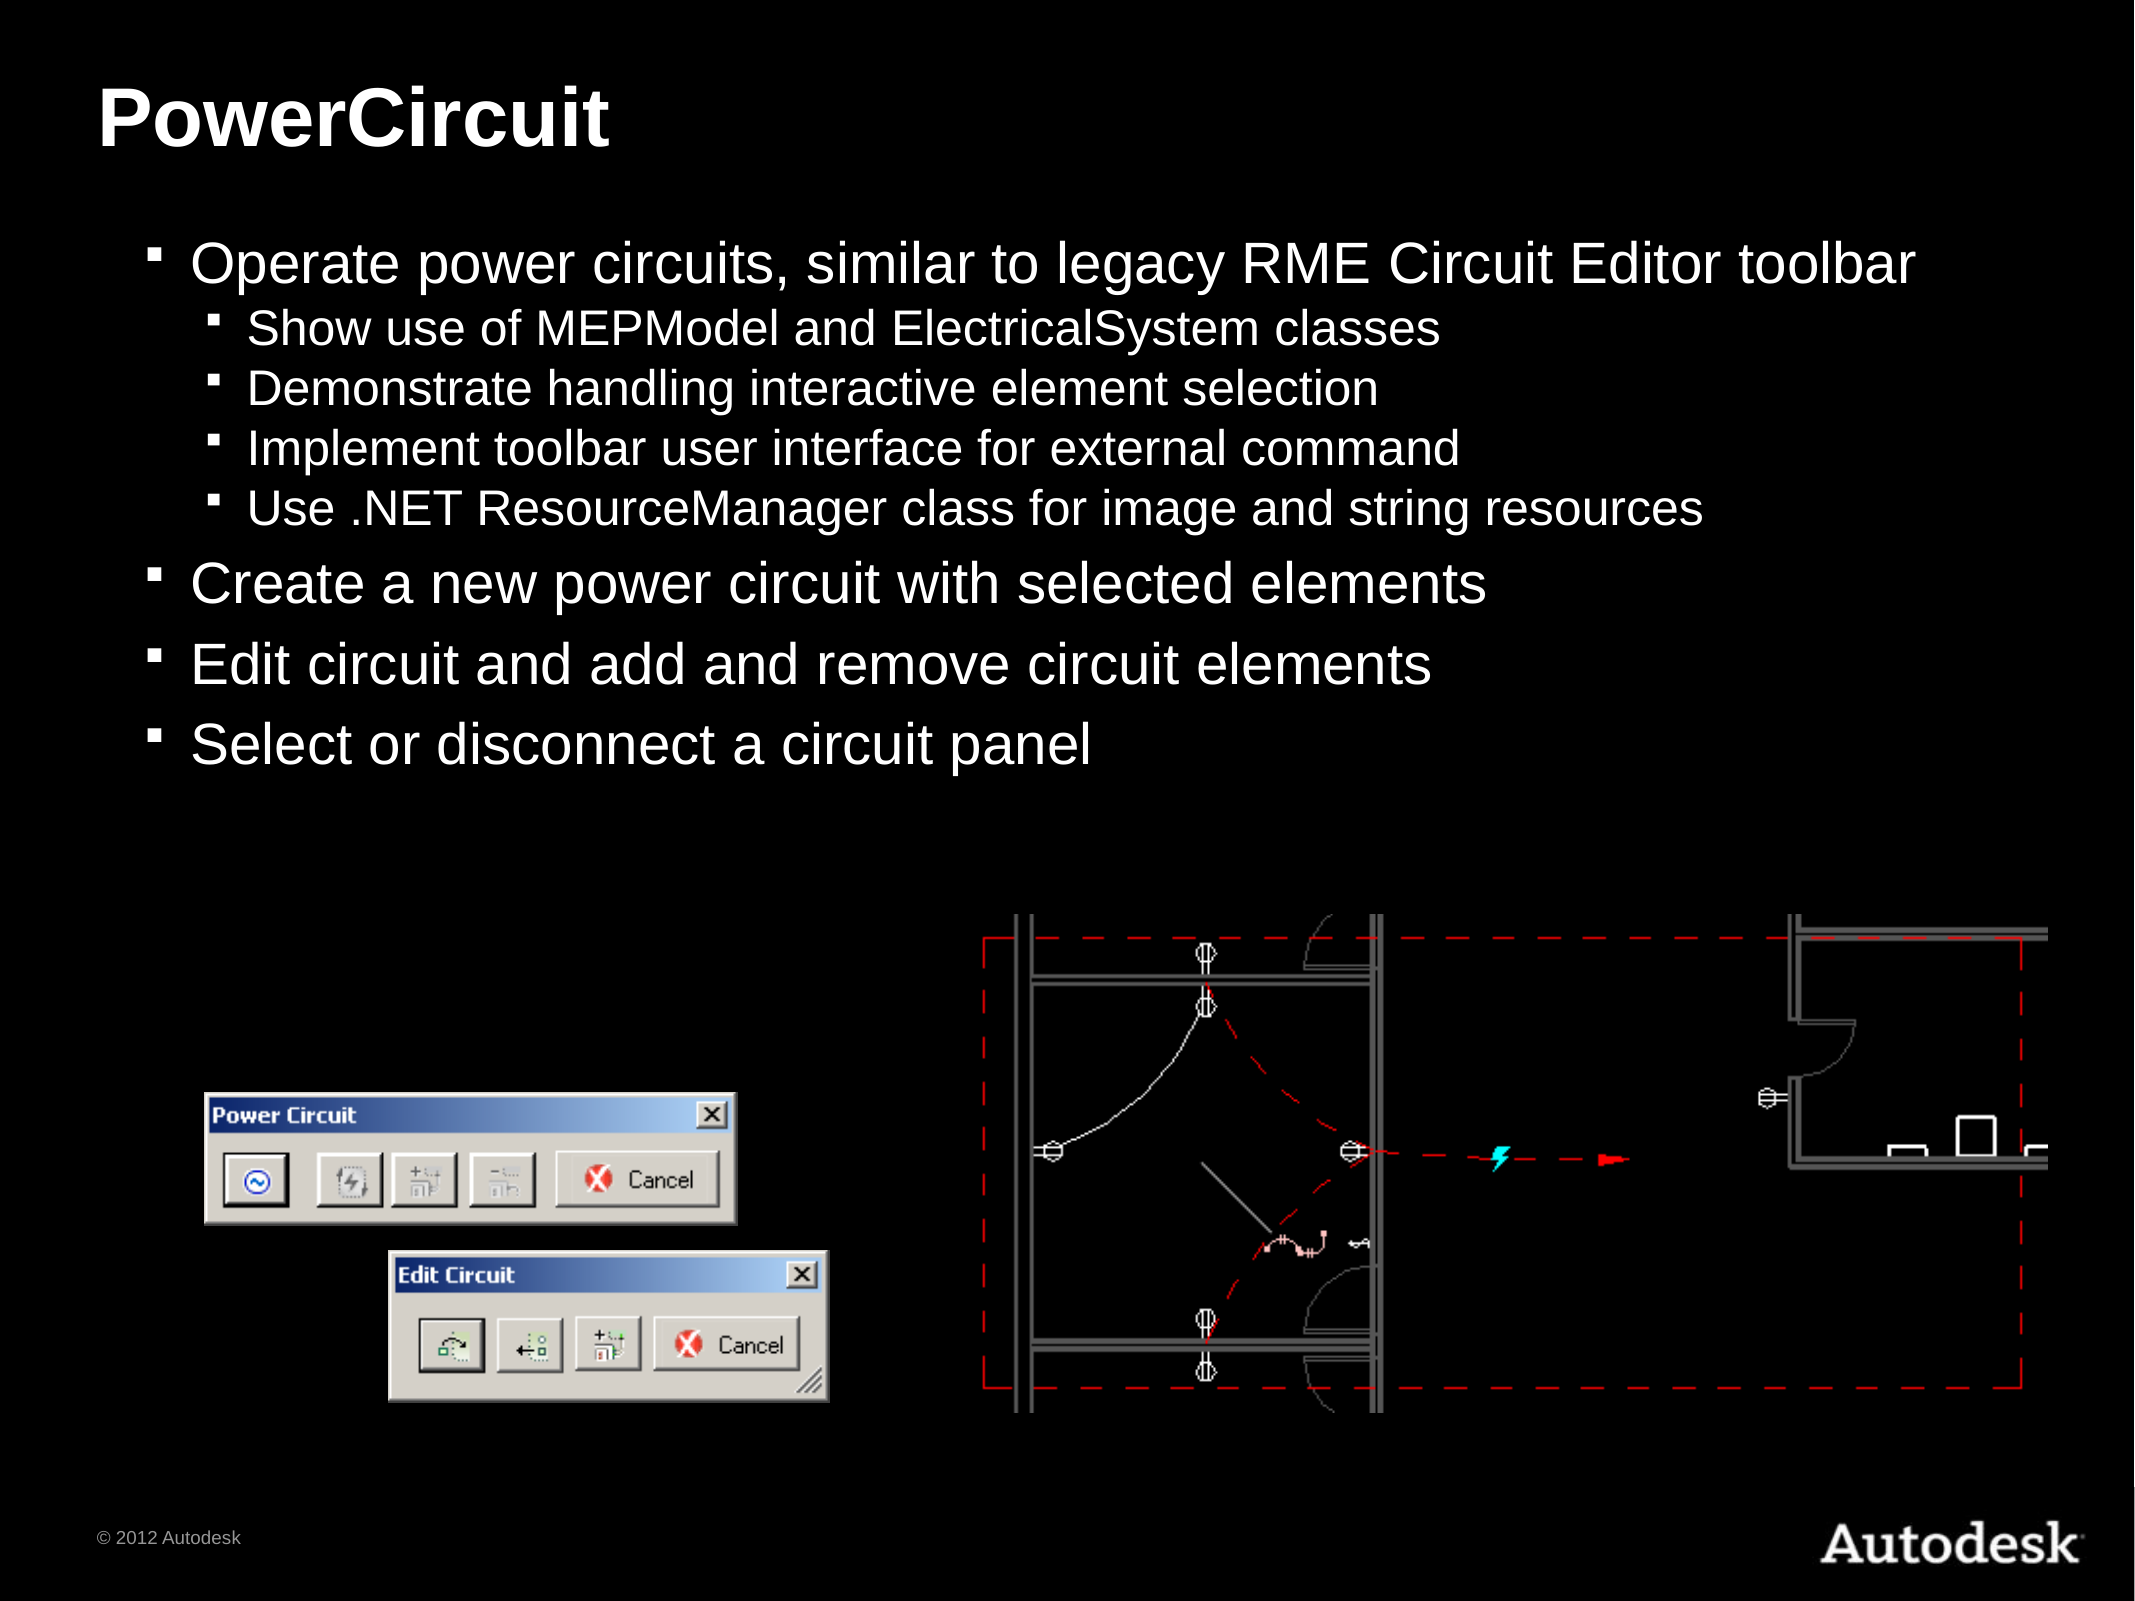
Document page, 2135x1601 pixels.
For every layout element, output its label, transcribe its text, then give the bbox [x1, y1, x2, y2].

title PowerCircuit [96, 0, 2028, 224]
picture [0, 1487, 2135, 1601]
list Operate power circuits, similar to legacy RME Circuit Editor toolbar Show use of MEPModel and ElectricalSystem classes Demonstrate handling interactive element selection Implement toolbar user interface for external command Use .NET ResourceManager class for image and string resources Create a new power circuit with selected elements Edit circuit and add and remove circuit elements Select or disconnect a circuit panel [96, 224, 2028, 1452]
picture [955, 914, 2049, 1413]
picture [204, 1092, 739, 1226]
picture [387, 1249, 830, 1403]
